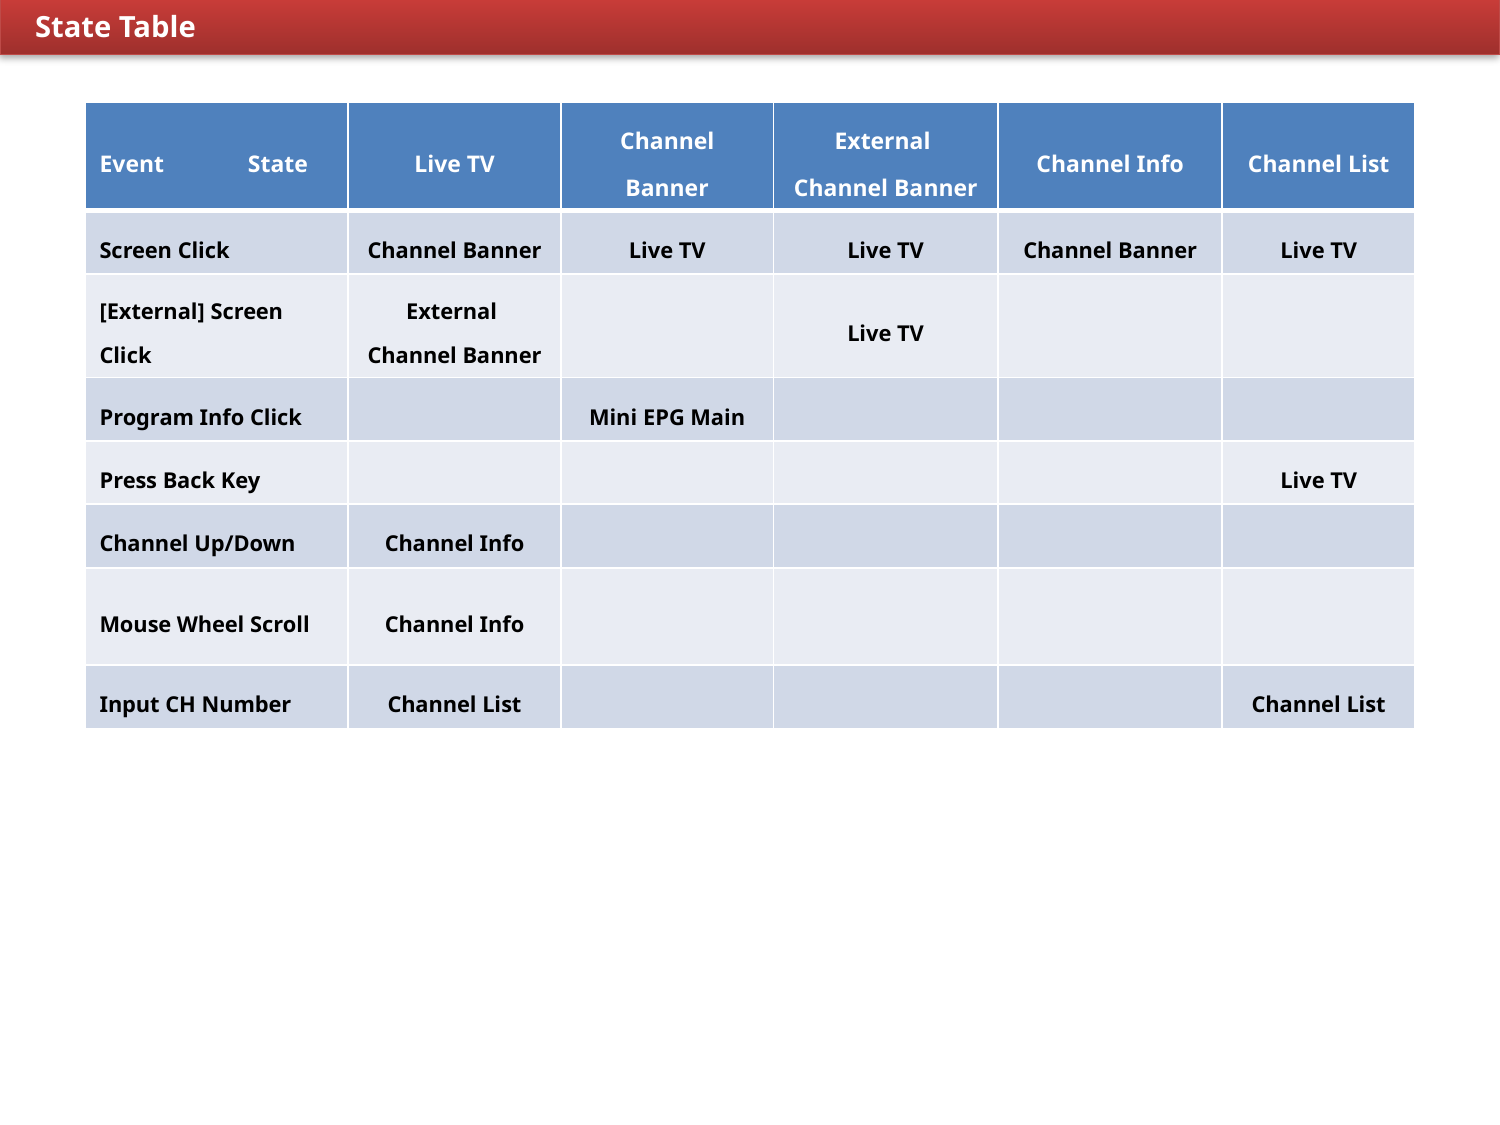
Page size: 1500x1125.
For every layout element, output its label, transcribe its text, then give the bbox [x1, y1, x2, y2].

table_cell [1223, 505, 1414, 567]
table_cell Screen Click [86, 213, 347, 273]
table_cell Channel Banner [999, 213, 1221, 273]
table_cell Mini EPG Main [562, 378, 773, 440]
table_cell Channel List [1223, 666, 1414, 728]
table_header Channel Info [999, 103, 1221, 208]
table_cell [562, 505, 773, 567]
table_cell Channel Banner [349, 213, 560, 273]
table_cell [774, 378, 997, 440]
table_cell Input CH Number [86, 666, 347, 728]
table_cell [999, 569, 1221, 664]
text_box State Table [20, 1, 211, 51]
table_cell [349, 378, 560, 440]
table_cell Press Back Key [86, 442, 347, 503]
table_cell [774, 666, 997, 728]
table_cell [774, 442, 997, 503]
table_header Live TV [349, 103, 560, 208]
table_cell [774, 569, 997, 664]
table_cell [1223, 275, 1414, 377]
table_cell Live TV [774, 275, 997, 377]
table_cell Live TV [562, 213, 773, 273]
table_header External Channel Banner [774, 103, 997, 208]
table_header Event State [86, 103, 347, 208]
table_cell [562, 442, 773, 503]
table_header Channel Banner [562, 103, 773, 208]
table_cell [999, 666, 1221, 728]
table_header Channel List [1223, 103, 1414, 208]
table_cell Mouse Wheel Scroll [86, 569, 347, 664]
table_cell [999, 505, 1221, 567]
table_cell [349, 442, 560, 503]
table_cell Channel Up/Down [86, 505, 347, 567]
table_cell Channel Info [349, 505, 560, 567]
text_box [0, 0, 1500, 55]
table_cell External Channel Banner [349, 275, 560, 377]
table_cell [774, 505, 997, 567]
table_cell [External] Screen Click [86, 275, 347, 377]
table_cell [562, 275, 773, 377]
table_cell [999, 442, 1221, 503]
table_cell Channel Info [349, 569, 560, 664]
table_cell [999, 378, 1221, 440]
table_cell Live TV [774, 213, 997, 273]
table_cell Live TV [1223, 213, 1414, 273]
table_cell Channel List [349, 666, 560, 728]
table_cell [1223, 378, 1414, 440]
table_cell [1223, 569, 1414, 664]
table_cell Program Info Click [86, 378, 347, 440]
table_cell [562, 569, 773, 664]
table_cell [562, 666, 773, 728]
table_cell [999, 275, 1221, 377]
table_cell Live TV [1223, 442, 1414, 503]
